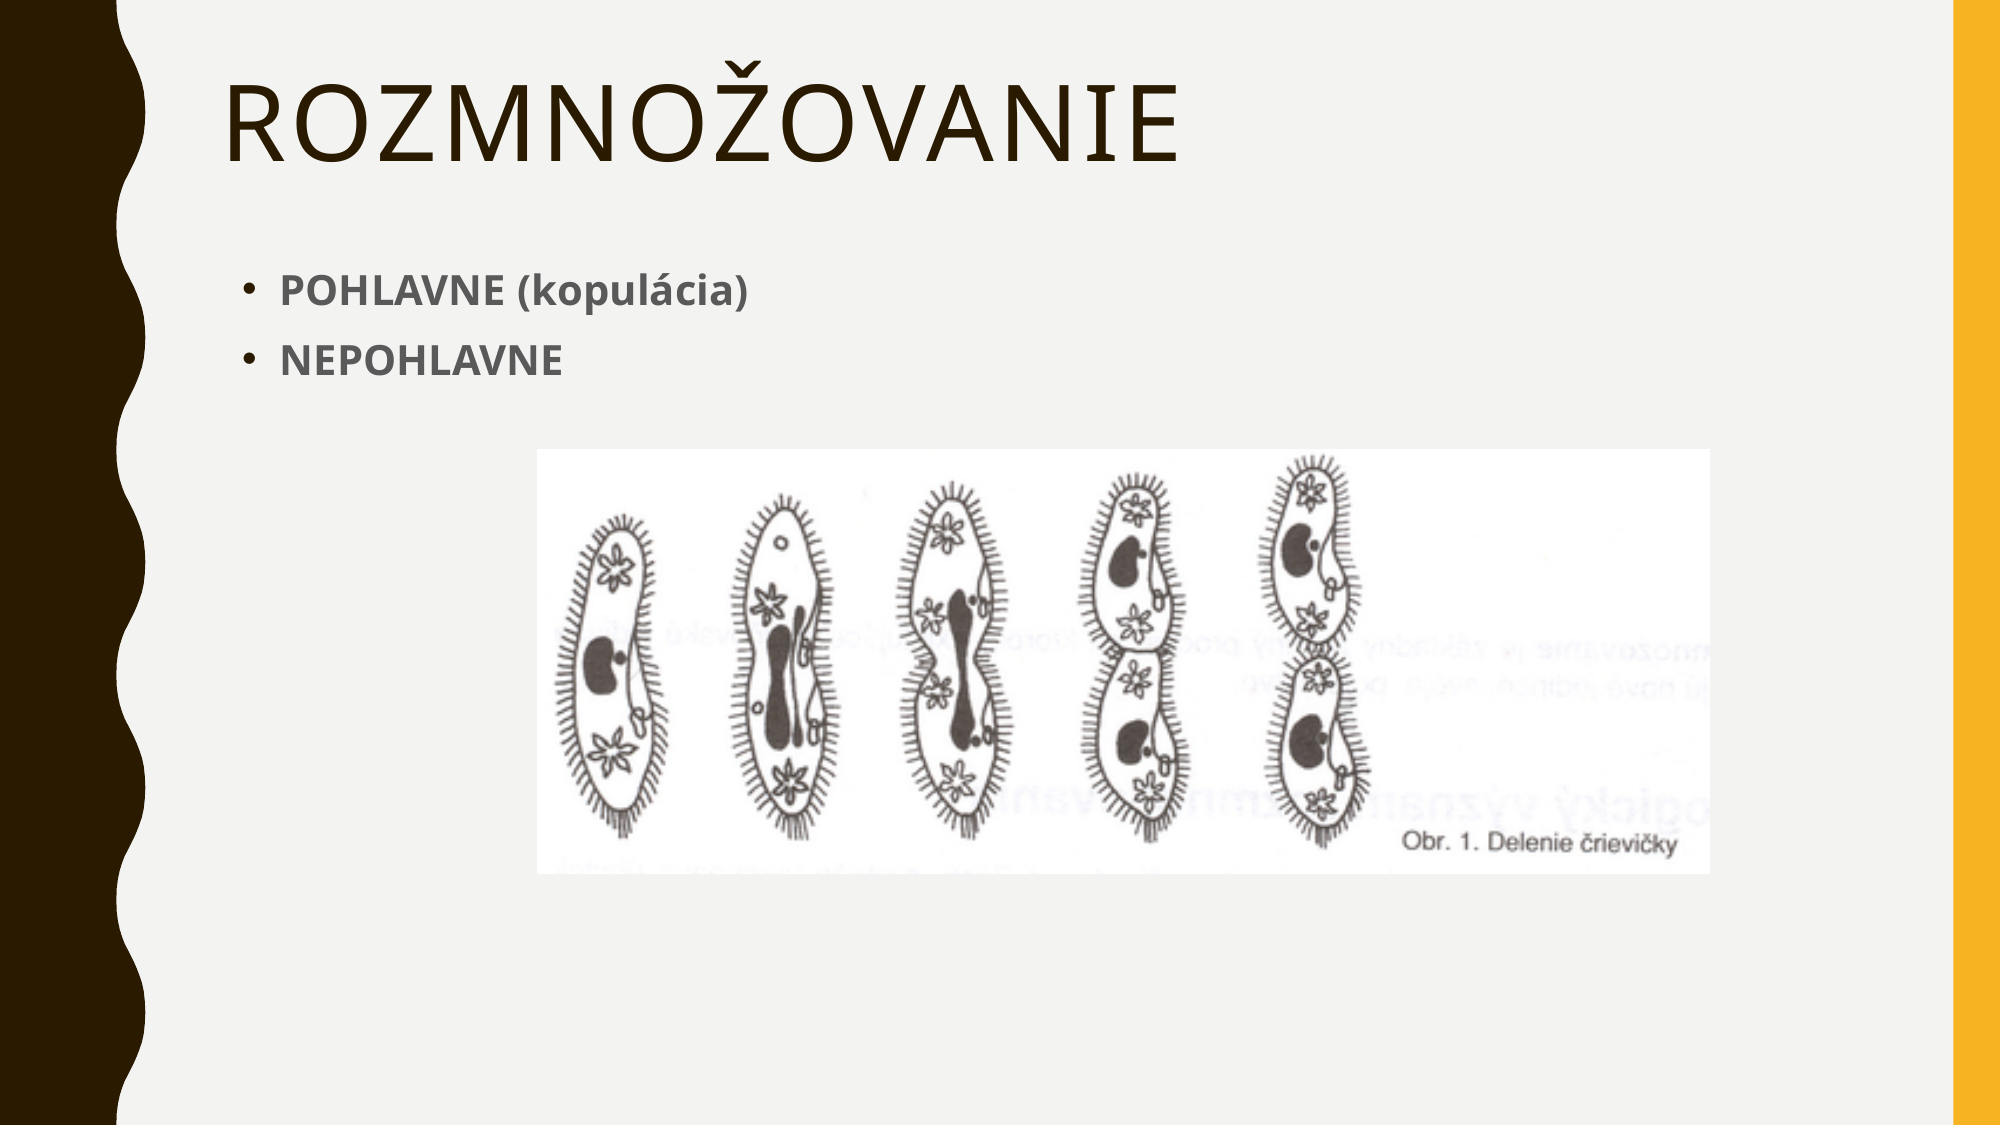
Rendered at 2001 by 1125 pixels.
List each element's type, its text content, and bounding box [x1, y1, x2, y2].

picture [537, 449, 1710, 874]
title ROZMNOŽOVANIE [205, 62, 1875, 308]
list POHLAVNE (kopulácia) NEPOHLAVNE [227, 251, 768, 439]
